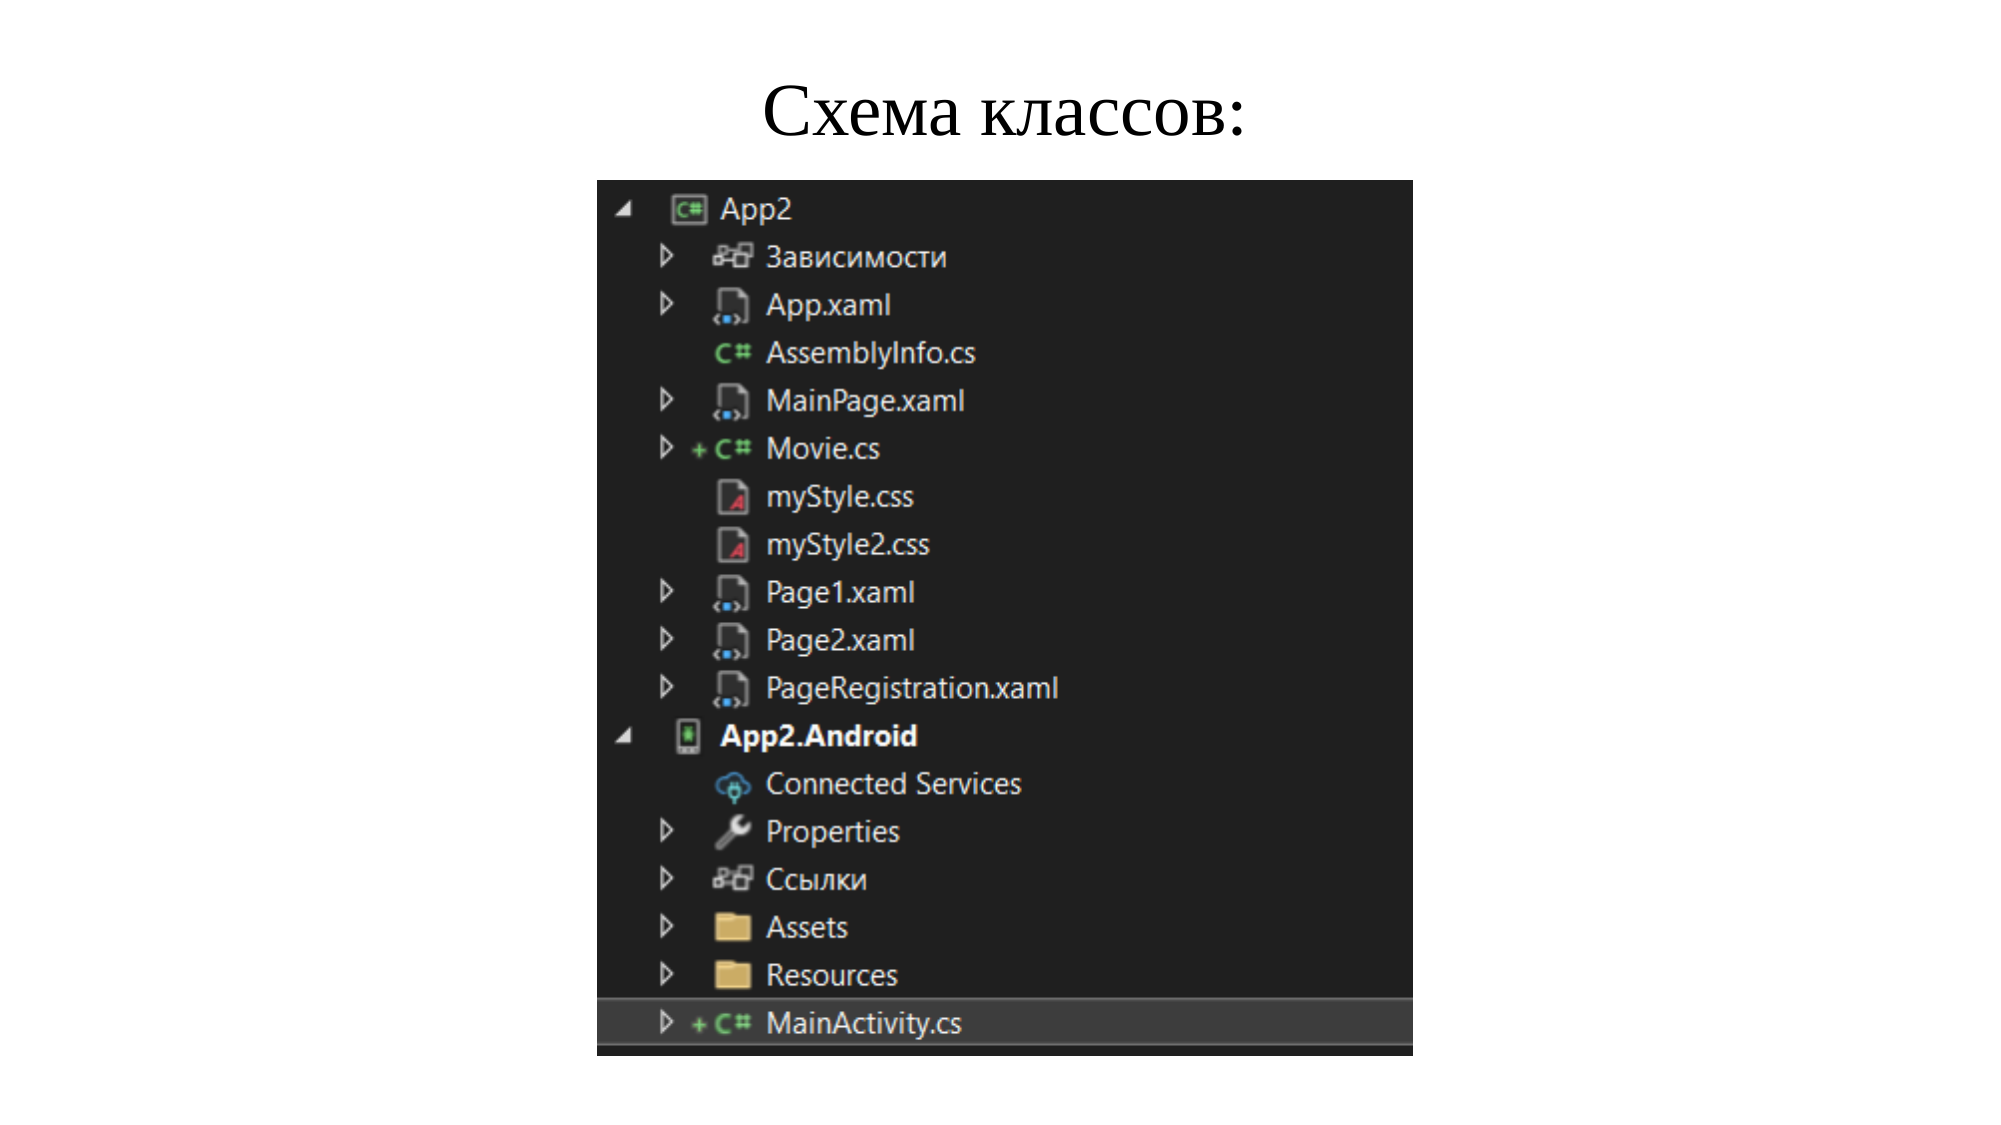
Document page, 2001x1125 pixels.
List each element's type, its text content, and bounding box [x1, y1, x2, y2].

picture [597, 180, 1413, 1056]
text_box Схема классов: [747, 52, 1263, 158]
